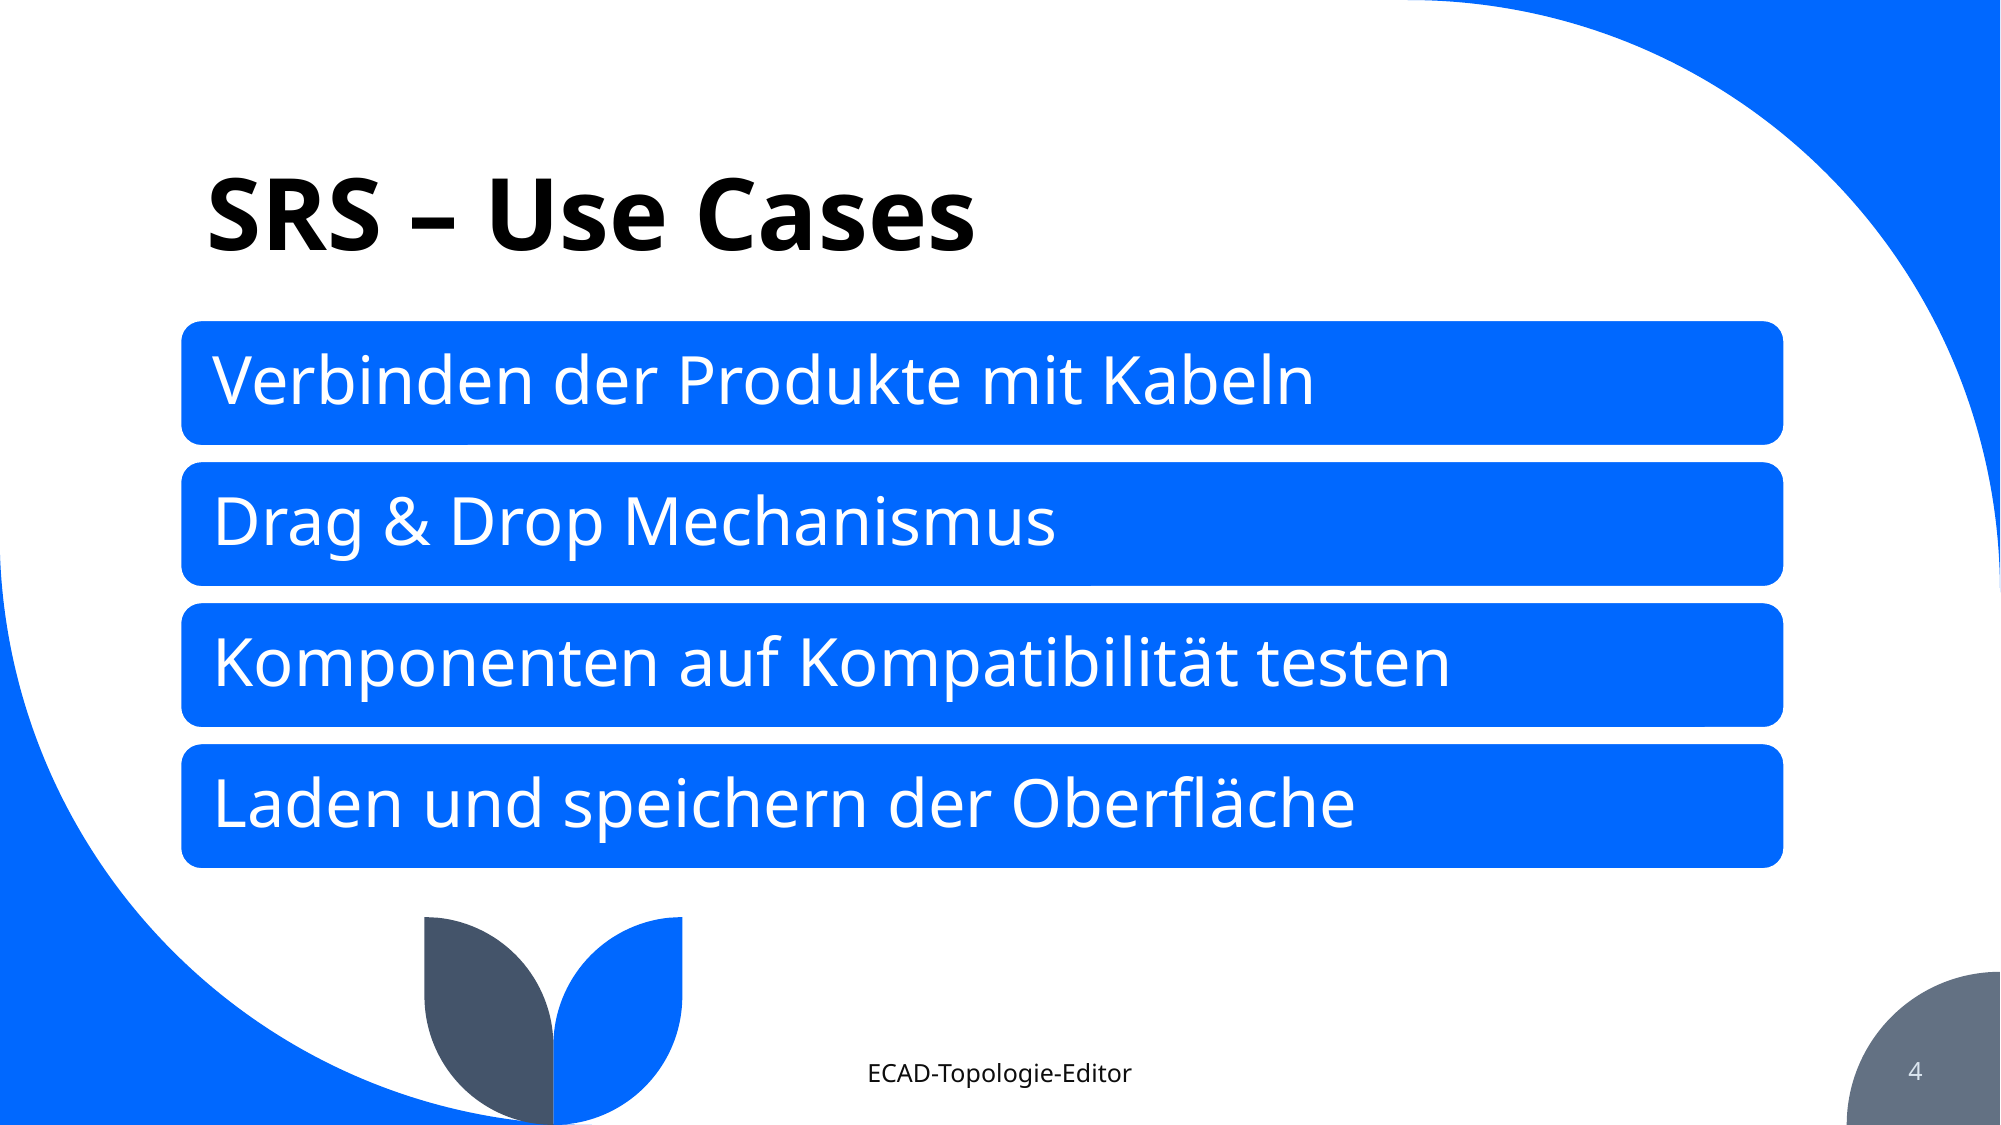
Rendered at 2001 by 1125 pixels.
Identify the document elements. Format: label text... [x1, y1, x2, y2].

slide_number 4 [1665, 1042, 1938, 1103]
footer ECAD-Topologie-Editor [662, 1042, 1338, 1103]
title SRS – Use Cases [191, 62, 1796, 280]
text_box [180, 318, 1785, 871]
